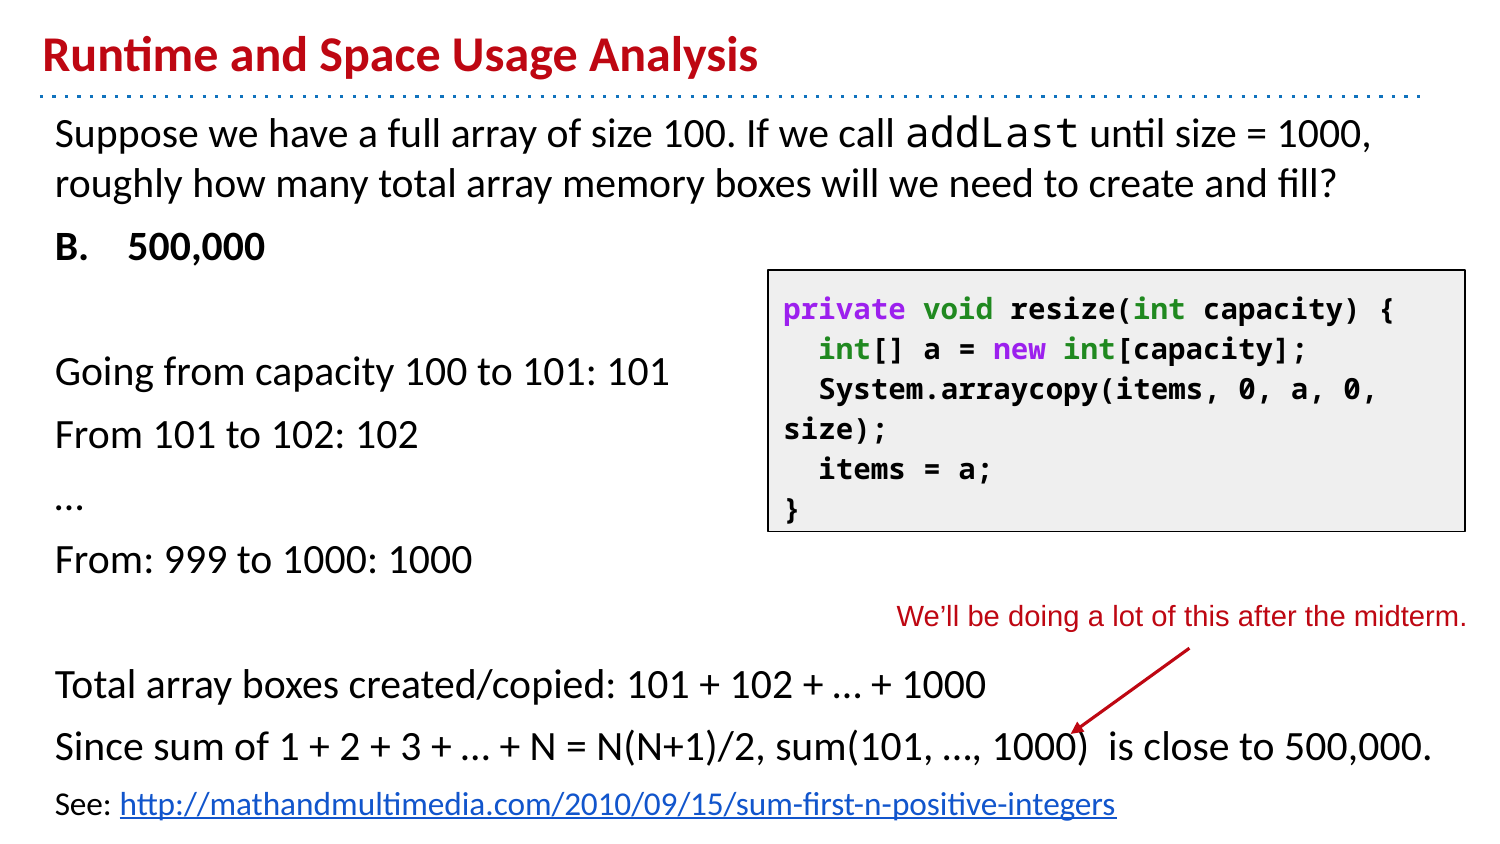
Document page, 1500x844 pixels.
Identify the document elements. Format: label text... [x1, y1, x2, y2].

text_box private void resize(int capacity) { int[] a = new int[capacity]; System.arraycopy(items, 0, a, 0, size); items = a; } [768, 269, 1466, 532]
title Runtime and Space Usage Analysis [27, 15, 1445, 97]
text_box We’ll be doing a lot of this after the midterm. [881, 582, 1495, 702]
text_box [1070, 647, 1190, 735]
list Suppose we have a full array of size 100. If we call addLast until size = 1000, roughly how many total array memory boxes will we need to create and fill? B. 500,000 Going from capacity 100 to 101: 101 From 101 to 102: 102 … From: 999 to 1000: 1000 Total array boxes created/copied: 101 + 102 + … + 1000 Since sum of 1 + 2 + 3 + … + N = N(N+1)/2, sum(101, …, 1000) is close to 500,000. See: http://mathandmultimedia.com/2010/09/15/sum-first-n-positive-integers [39, 91, 1478, 773]
